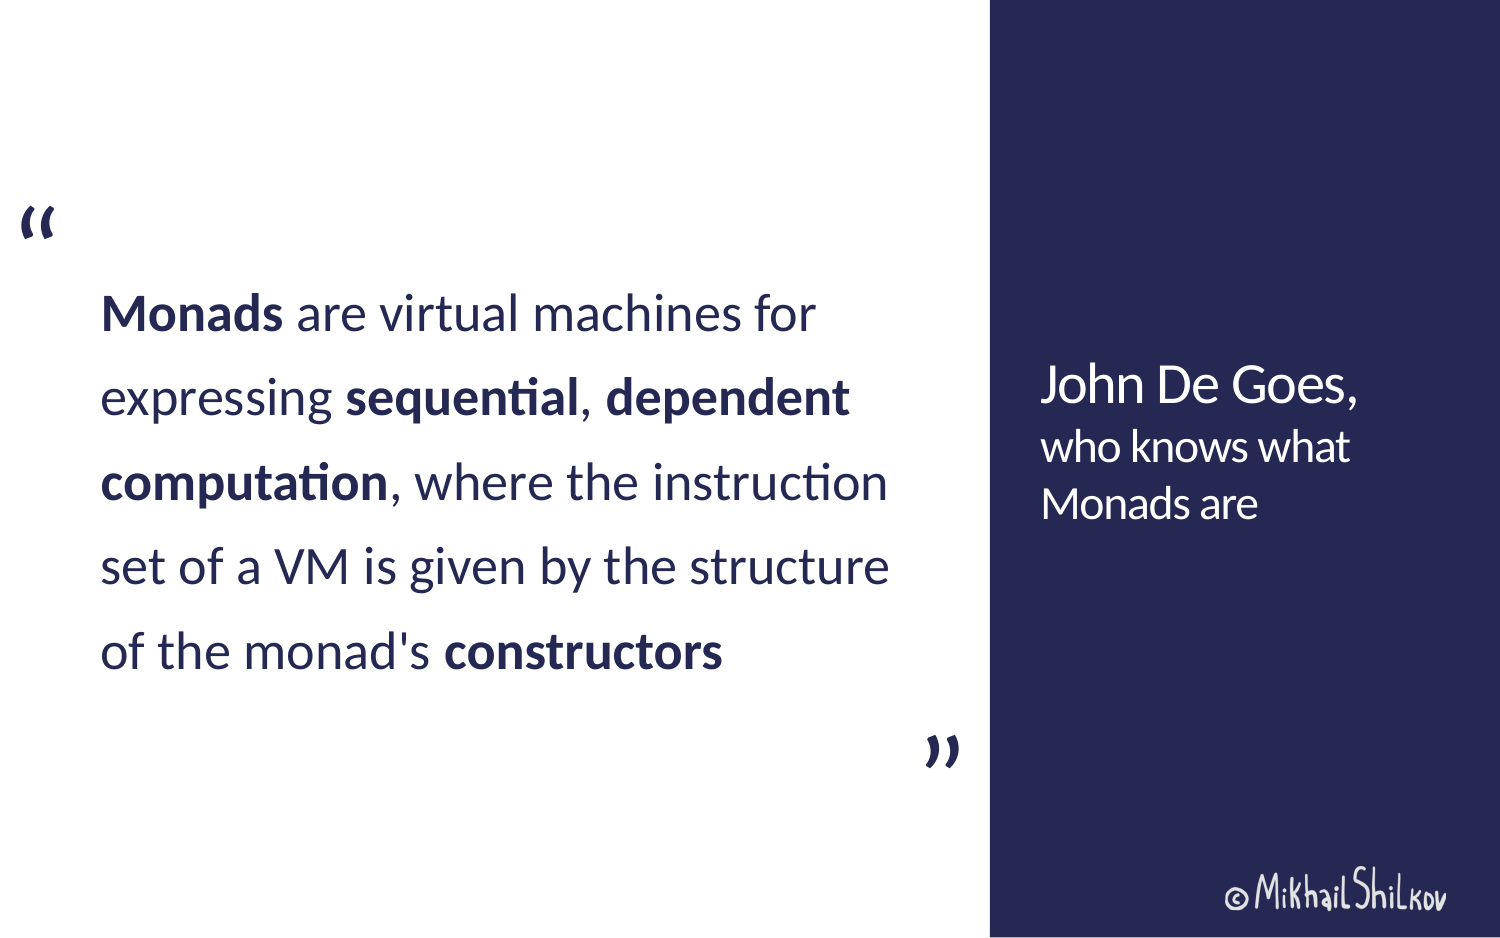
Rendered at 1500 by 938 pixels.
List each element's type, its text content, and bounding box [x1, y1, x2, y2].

list Monads are virtual machines for expressing sequential, dependent computation, where the instruction set of a VM is given by the structure of the monad's constructors [76, 38, 951, 899]
title John De Goes, who knows what Monads are [1020, 39, 1468, 835]
